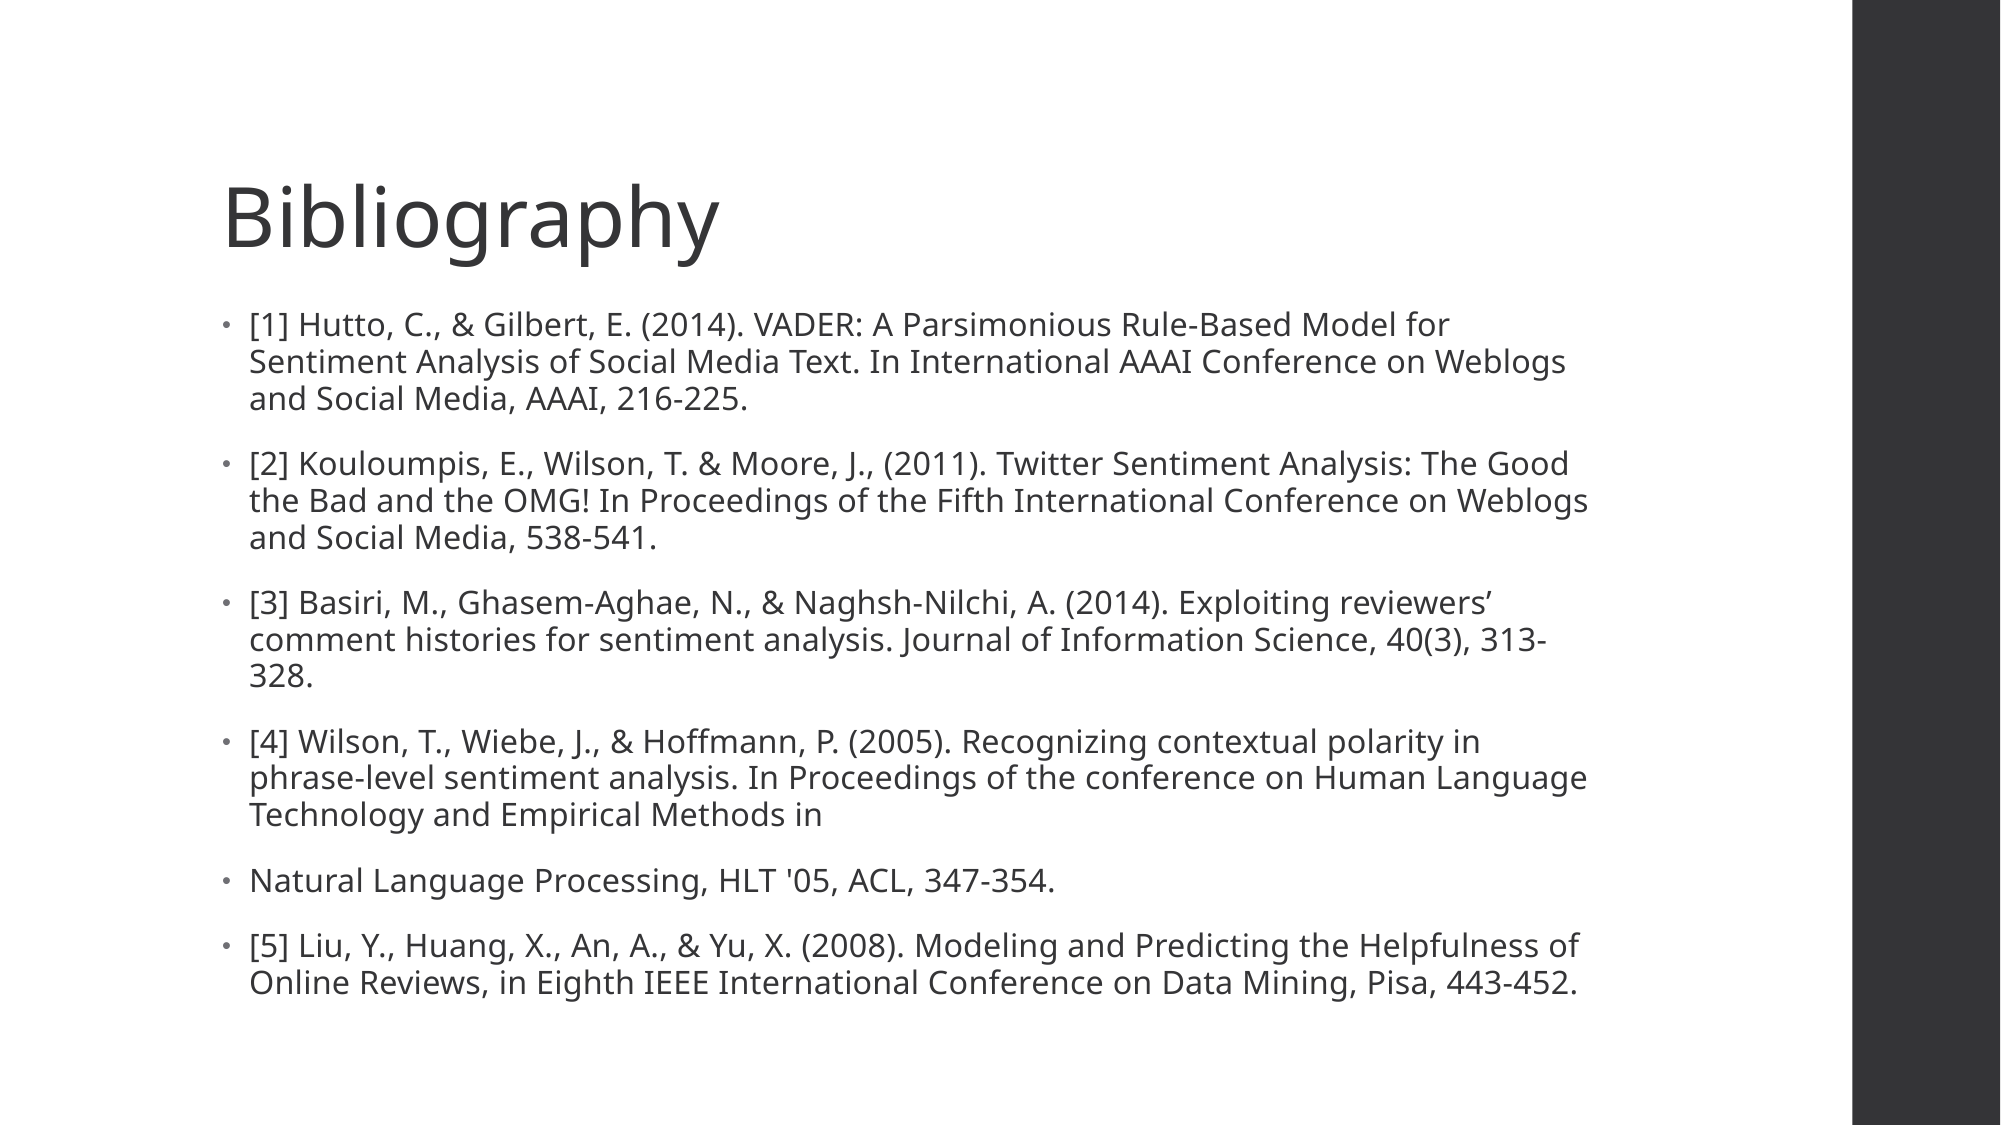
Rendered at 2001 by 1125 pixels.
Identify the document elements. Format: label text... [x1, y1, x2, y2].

list [1] Hutto, C., & Gilbert, E. (2014). VADER: A Parsimonious Rule-Based Model for Sentiment Analysis of Social Media Text. In International AAAI Conference on Weblogs and Social Media, AAAI, 216-225. [2] Kouloumpis, E., Wilson, T. & Moore, J., (2011). Twitter Sentiment Analysis: The Good the Bad and the OMG! In Proceedings of the Fifth International Conference on Weblogs and Social Media, 538-541. [3] Basiri, M., Ghasem-Aghae, N., & Naghsh-Nilchi, A. (2014). Exploiting reviewers’ comment histories for sentiment analysis. Journal of Information Science, 40(3), 313-328. [4] Wilson, T., Wiebe, J., & Hoffmann, P. (2005). Recognizing contextual polarity in phrase-level sentiment analysis. In Proceedings of the conference on Human Language Technology and Empirical Methods in Natural Language Processing, HLT '05, ACL, 347-354. [5] Liu, Y., Huang, X., An, A., & Yu, X. (2008). Modeling and Predicting the Helpfulness of Online Reviews, in Eighth IEEE International Conference on Data Mining, Pisa, 443-452. [206, 332, 1617, 1014]
text_box Bibliography [206, 163, 1617, 332]
